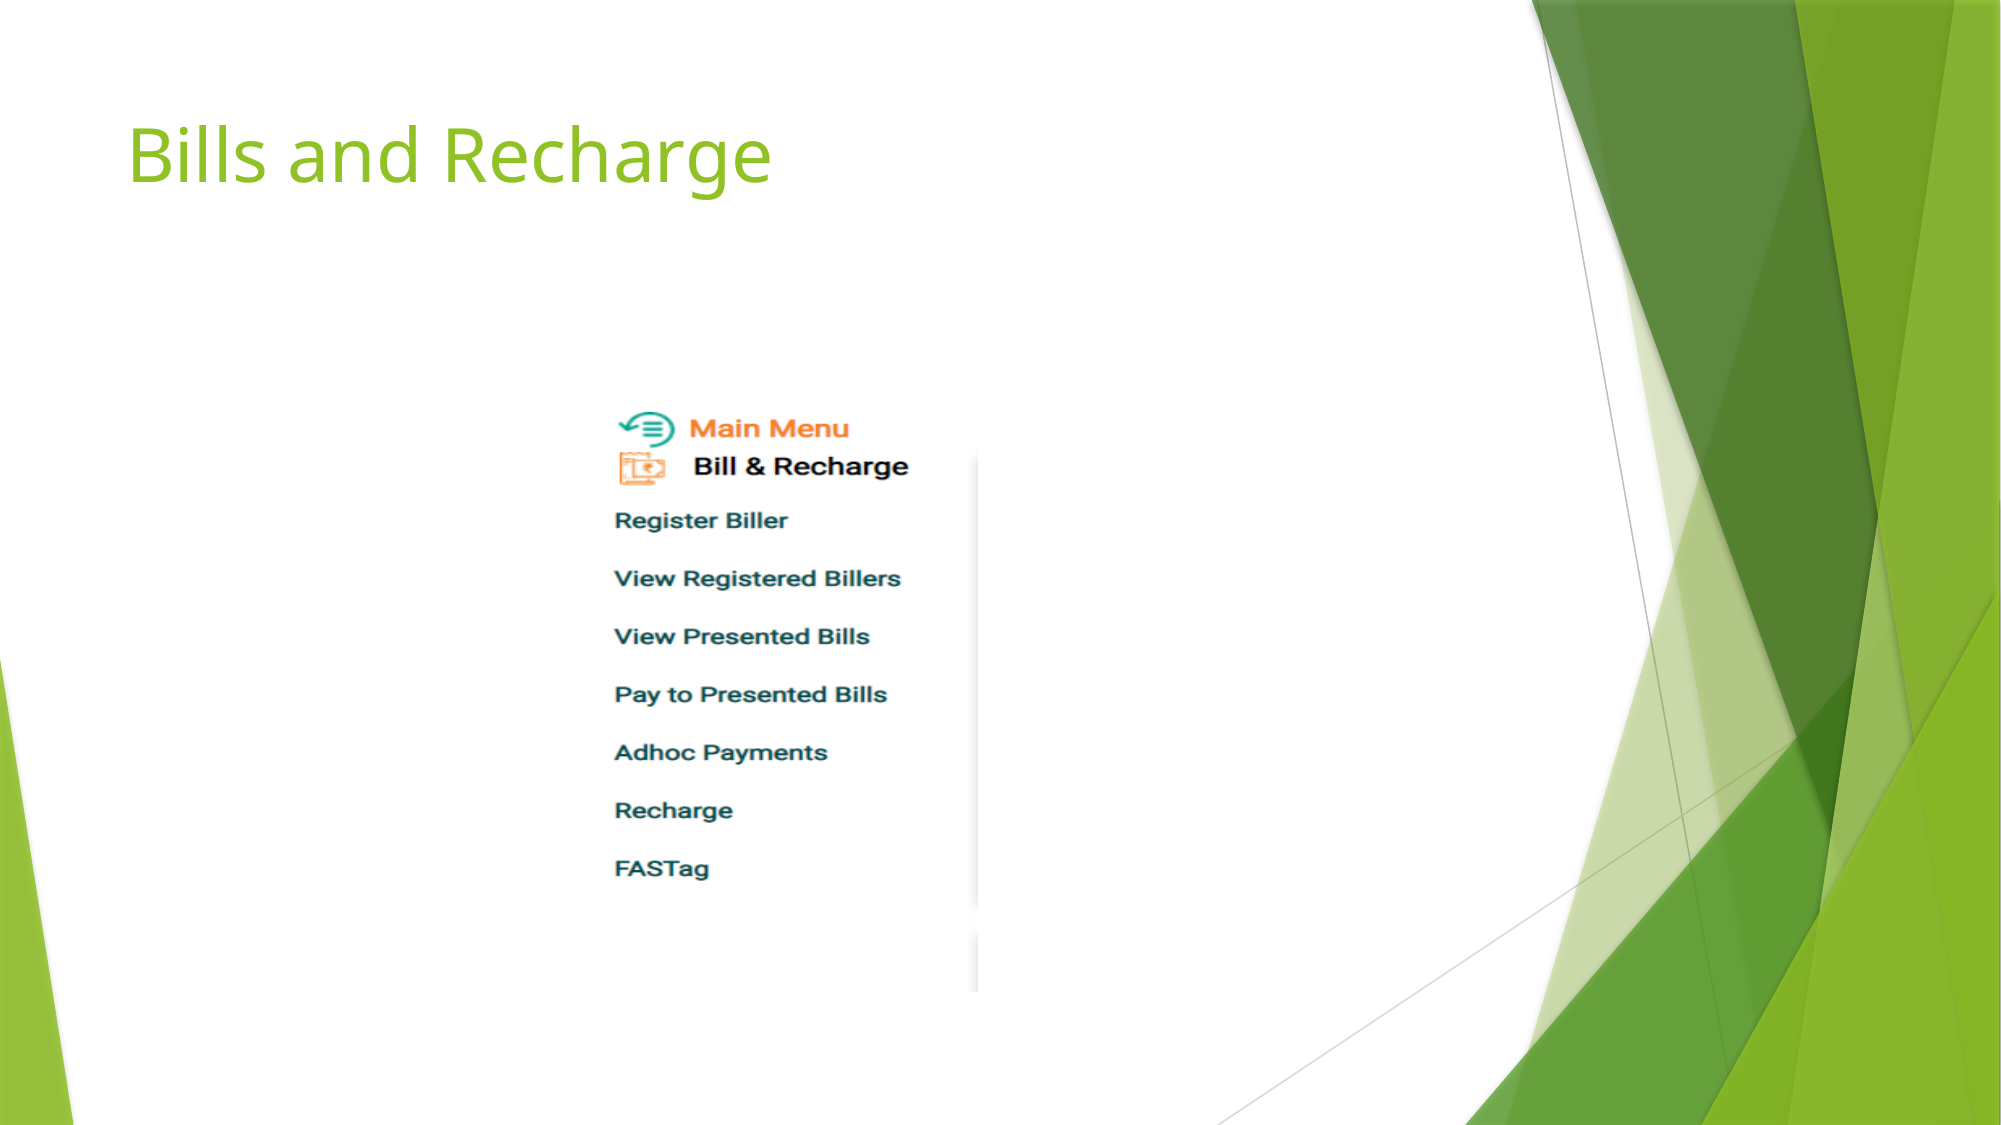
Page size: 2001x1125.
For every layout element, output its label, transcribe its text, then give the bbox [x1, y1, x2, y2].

title Bills and Recharge [111, 99, 1522, 317]
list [536, 353, 979, 992]
